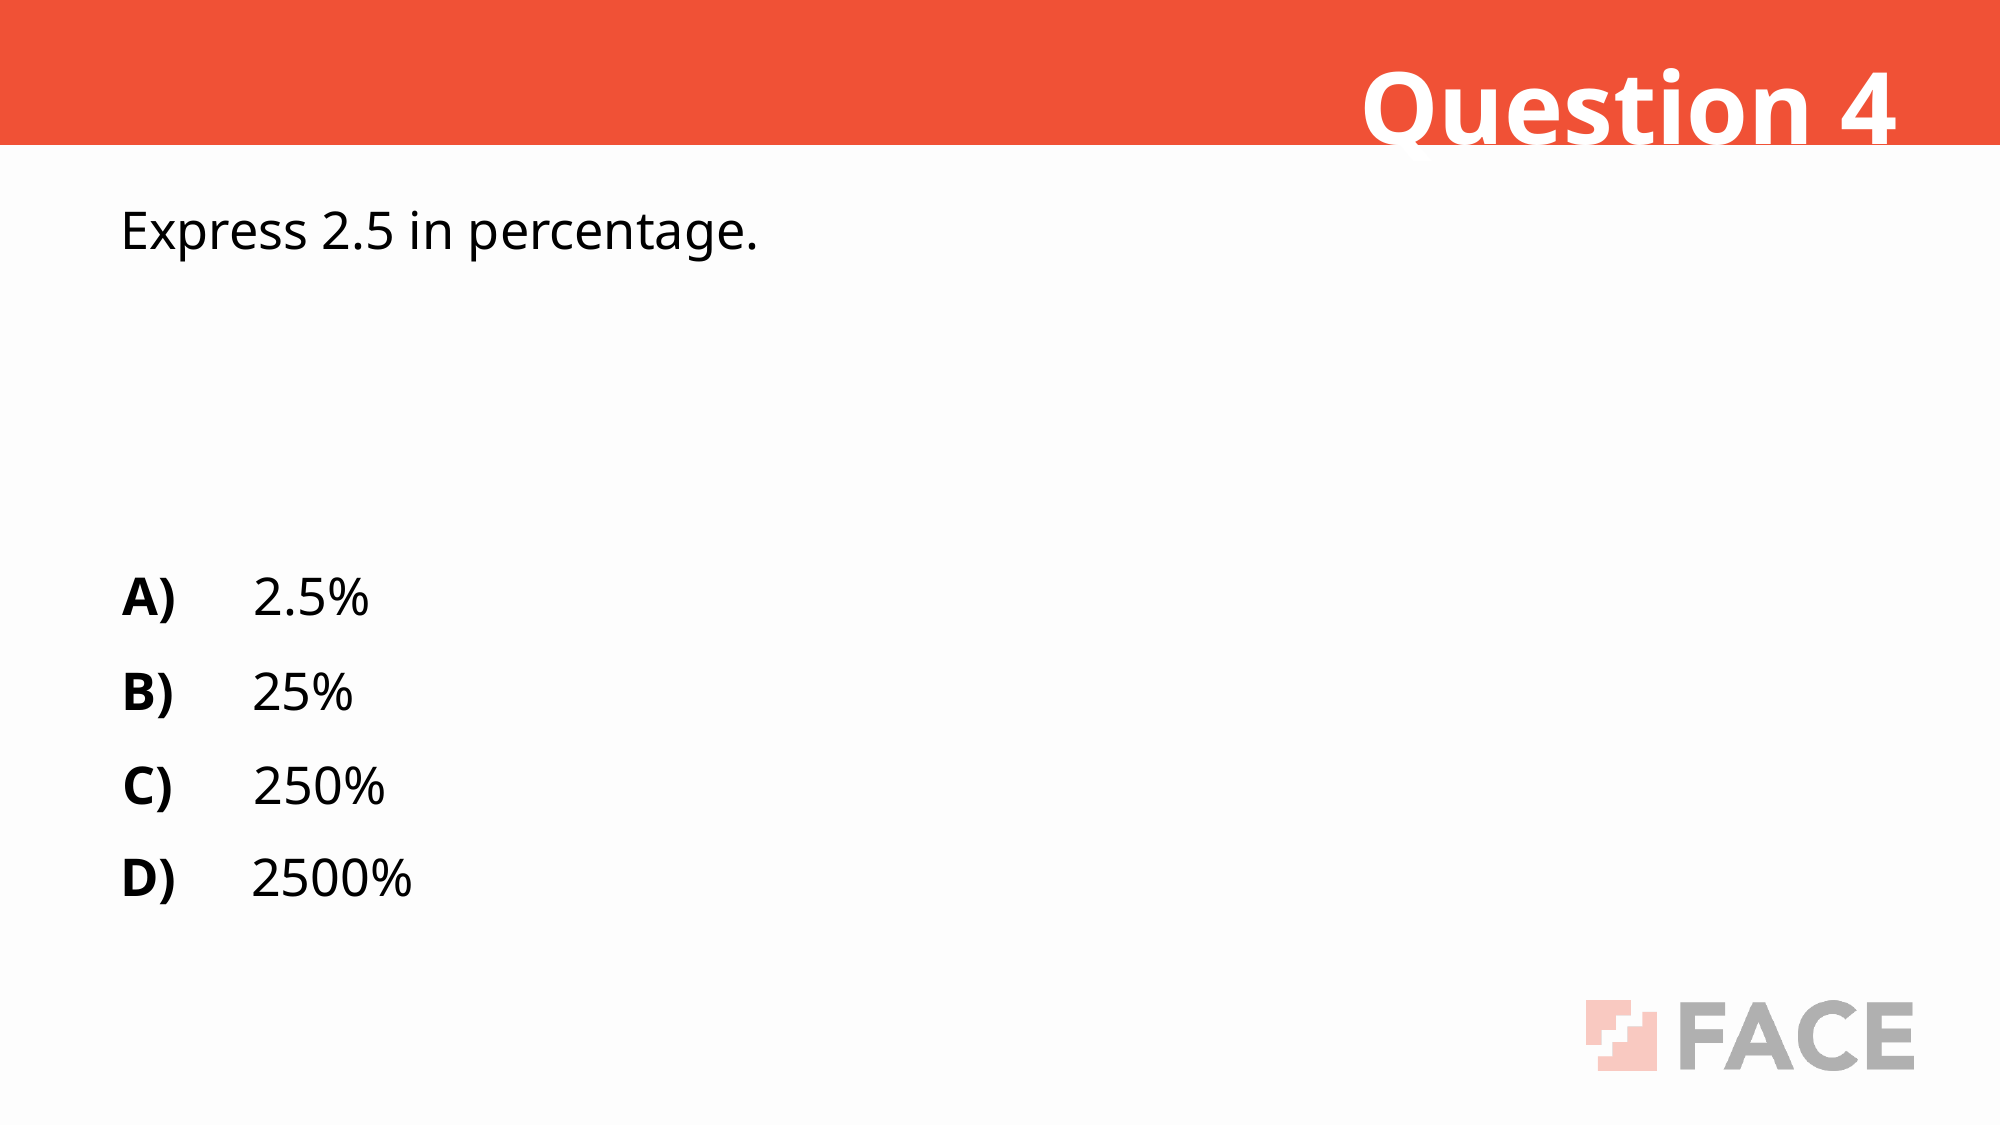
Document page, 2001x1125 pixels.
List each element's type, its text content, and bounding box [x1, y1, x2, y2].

text_box 250% [238, 713, 1896, 823]
picture [1586, 1000, 1914, 1072]
text_box A) [107, 525, 223, 634]
text_box Express 2.5 in percentage. [105, 189, 1895, 267]
text_box [0, 0, 2000, 147]
text_box Question 4 [638, 37, 1914, 173]
text_box 2.5% [238, 525, 1896, 634]
text_box 25% [237, 619, 1894, 728]
text_box 2500% [236, 806, 1893, 915]
text_box B) [106, 619, 221, 728]
text_box D) [105, 806, 220, 915]
text_box C) [107, 713, 223, 823]
